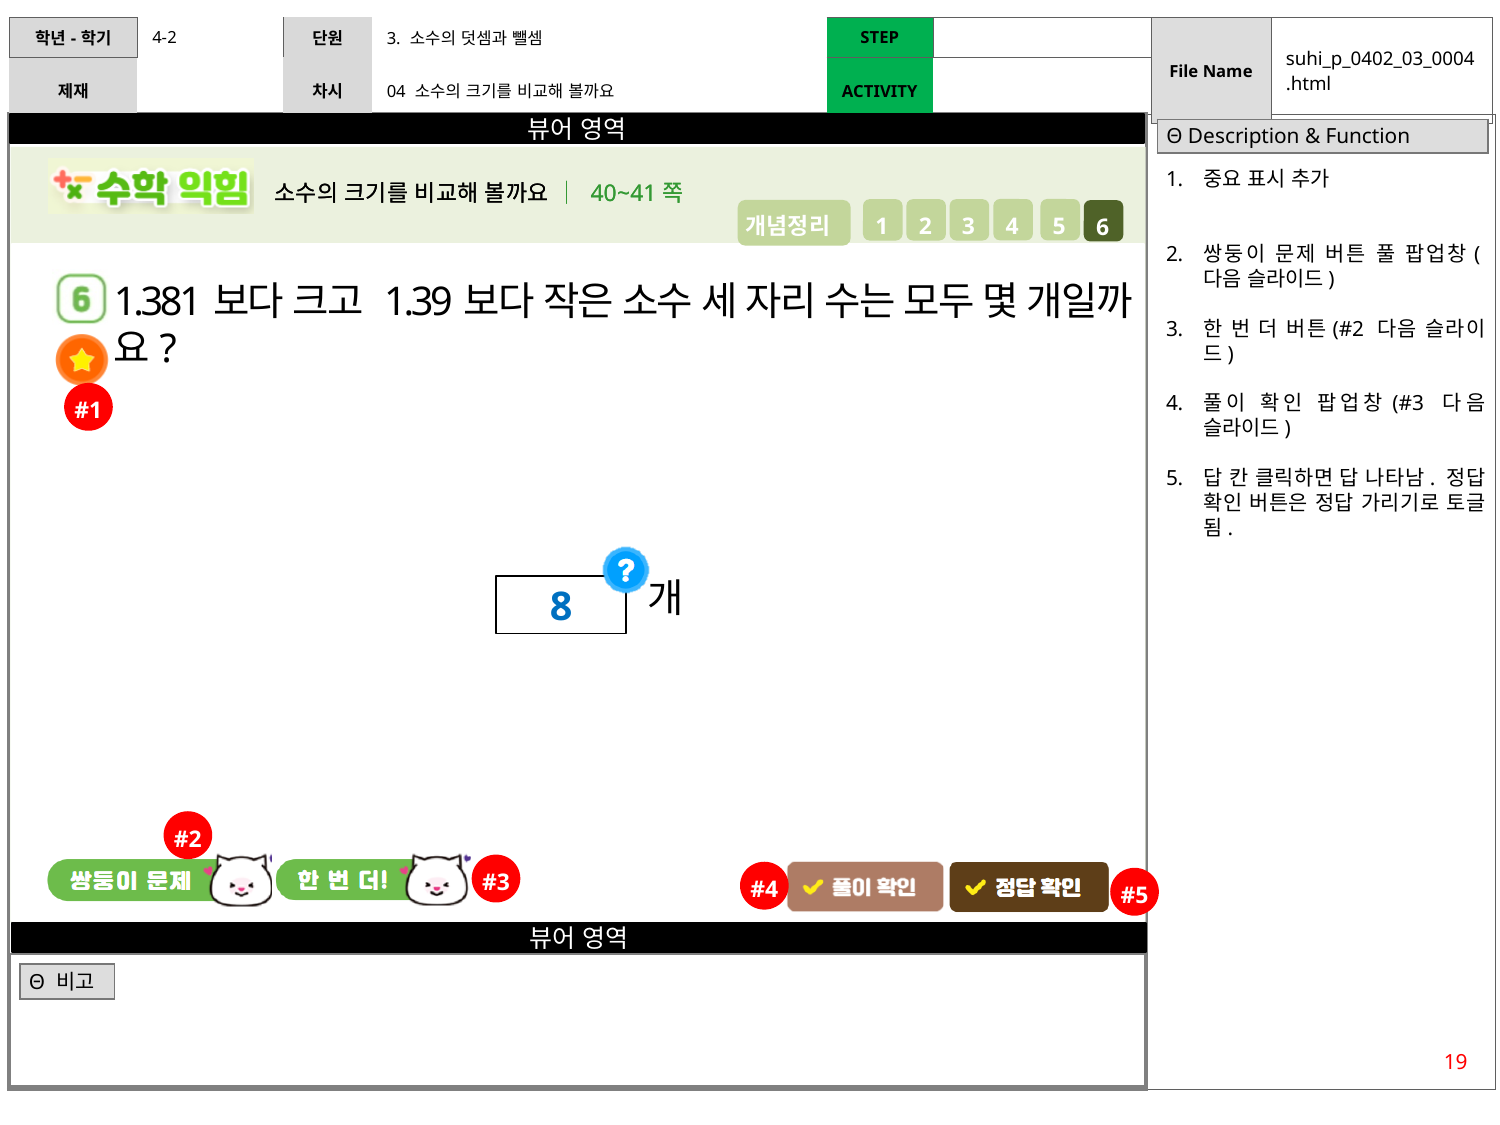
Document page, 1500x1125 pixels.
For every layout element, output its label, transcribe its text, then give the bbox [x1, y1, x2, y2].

text_box 개념정리 [730, 190, 858, 247]
text_box 8 [496, 576, 626, 634]
picture [784, 858, 944, 913]
text_box #4 [737, 859, 779, 912]
picture [43, 848, 479, 909]
text_box #1 [62, 394, 115, 433]
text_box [903, 190, 944, 248]
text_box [946, 190, 989, 248]
text_box 소수의 크기를 비교해 볼까요 │ 40~41쪽 [259, 171, 808, 214]
text_box #5 [1115, 865, 1161, 918]
picture [52, 269, 110, 328]
text_box 중요 표시 추가 쌍둥이 문제 버튼 풀 팝업창(다음 슬라이드) 한 번 더 버튼(#2 다음 슬라이드) 풀이 확인 팝업창(#3 다음 슬라이드) 답 칸 클릭하면 답 나타남. 정답 확인 버튼은 정답 가리기로 토글 됨. [1151, 157, 1500, 598]
picture [948, 858, 1111, 913]
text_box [860, 190, 901, 243]
table_header Θ Description & Function [1158, 120, 1487, 152]
text_box #3 [483, 852, 523, 905]
picture [596, 541, 656, 601]
picture [48, 158, 254, 214]
text_box 1.381보다 크고 1.39보다 작은 소수 세 자리 수는 모두 몇 개일까요? [108, 268, 1145, 378]
picture [55, 331, 111, 388]
text_box #2 [161, 809, 215, 847]
text_box 개 [632, 565, 719, 629]
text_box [990, 189, 1036, 242]
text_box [1088, 191, 1129, 244]
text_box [1037, 189, 1085, 242]
